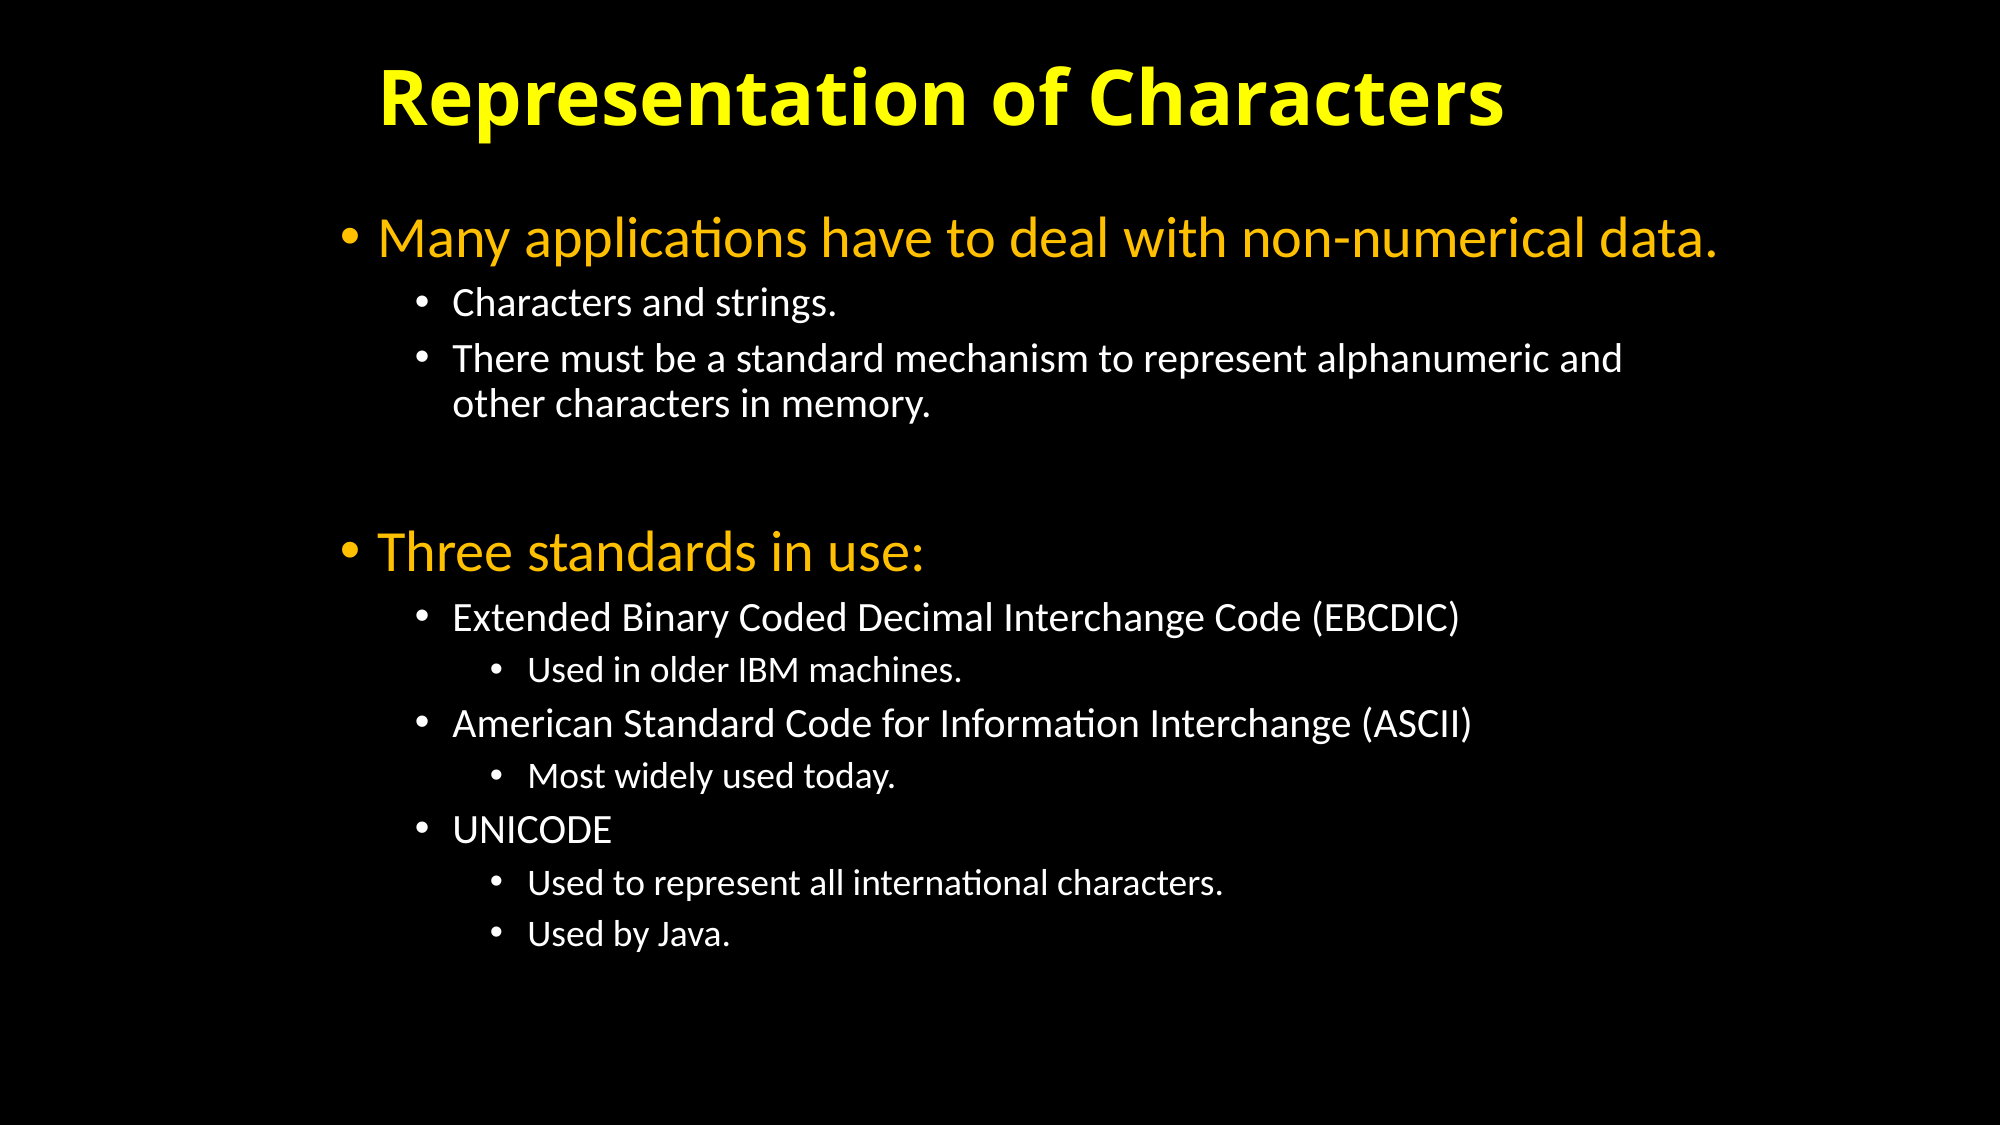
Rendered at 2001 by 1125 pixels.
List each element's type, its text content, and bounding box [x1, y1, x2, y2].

list Many applications have to deal with non-numerical data. Characters and strings. There must be a standard mechanism to represent alphanumeric and other characters in memory. Three standards in use: Extended Binary Coded Decimal Interchange Code (EBCDIC) Used in older IBM machines. American Standard Code for Information Interchange (ASCII) Most widely used today. UNICODE Used to represent all international characters. Used by Java. [324, 200, 1738, 1113]
title Representation of Characters [362, 50, 1638, 150]
